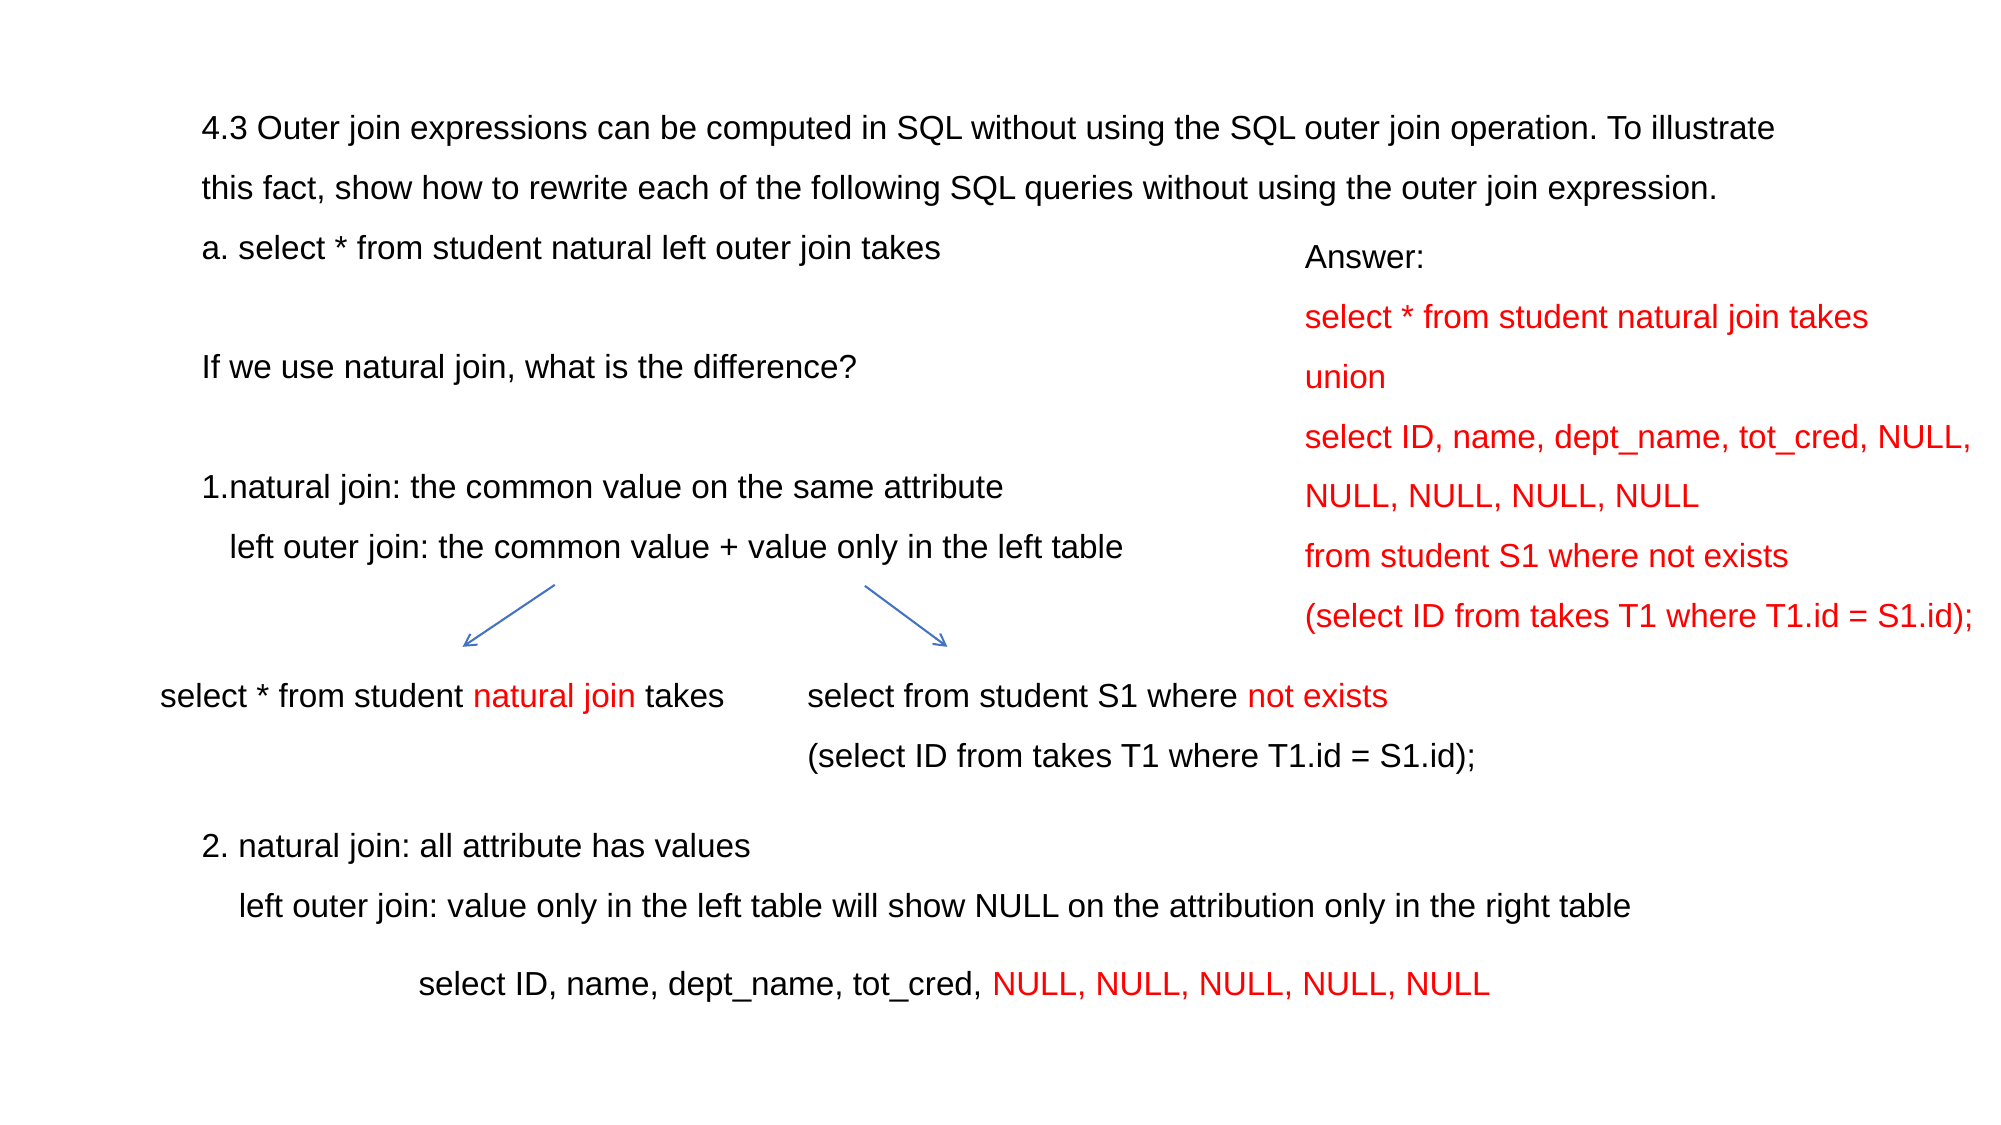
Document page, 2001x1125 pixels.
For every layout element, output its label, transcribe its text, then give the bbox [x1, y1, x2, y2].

text_box select from student S1 where not exists (select ID from takes T1 where T1.id = S1.id); [792, 646, 1793, 782]
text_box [462, 584, 555, 647]
text_box select * from student natural join takes [145, 646, 792, 722]
text_box 4.3 Outer join expressions can be computed in SQL without using the SQL outer join operation. To illustrate this fact, show how to rewrite each of the following SQL queries without using the outer join expression. a. select * from student natural left outer join takes If we use natural join, what is the difference? 1.natural join: the common value on the same attribute left outer join: the common value + value only in the left table 2. natural join: all attribute has values left outer join: value only in the left table will show NULL on the attribution only in the right table [186, 78, 1834, 932]
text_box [864, 585, 948, 647]
text_box Answer: select * from student natural join takes union select ID, name, dept_name, tot_cred, NULL, NULL, NULL, NULL, NULL from student S1 where not exists (select ID from takes T1 where T1.id = S1.id); [1289, 207, 2000, 642]
text_box select ID, name, dept_name, tot_cred, NULL, NULL, NULL, NULL, NULL [403, 934, 1541, 1010]
